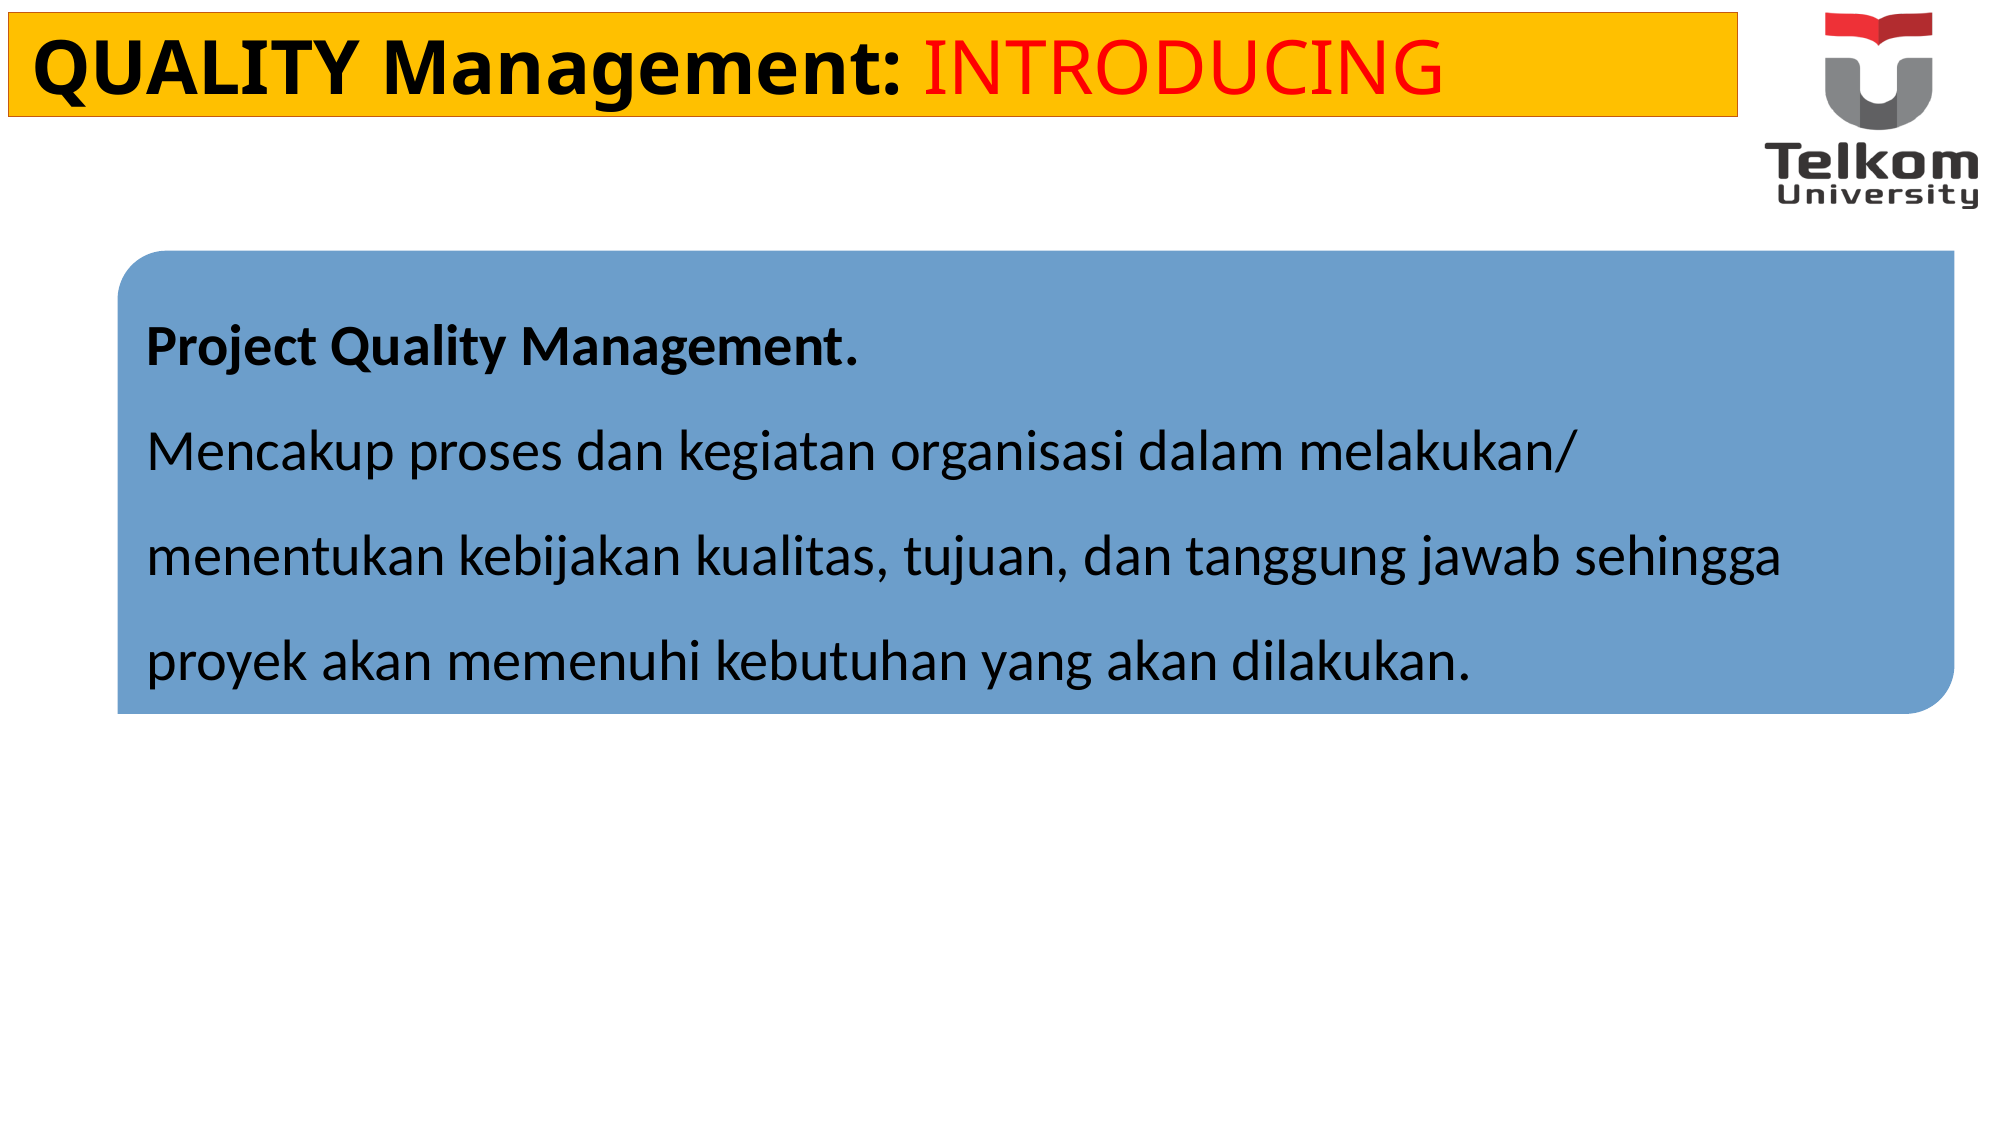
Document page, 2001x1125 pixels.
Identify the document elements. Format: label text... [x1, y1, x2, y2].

picture [1764, 12, 1978, 209]
text_box QUALITY Management: INTRODUCING [8, 12, 1738, 117]
text_box Project Quality Management. Mencakup proses dan kegiatan organisasi dalam melakukan/ menentukan kebijakan kualitas, tujuan, dan tanggung jawab sehingga proyek akan memenuhi kebutuhan yang akan dilakukan. [117, 250, 1955, 714]
